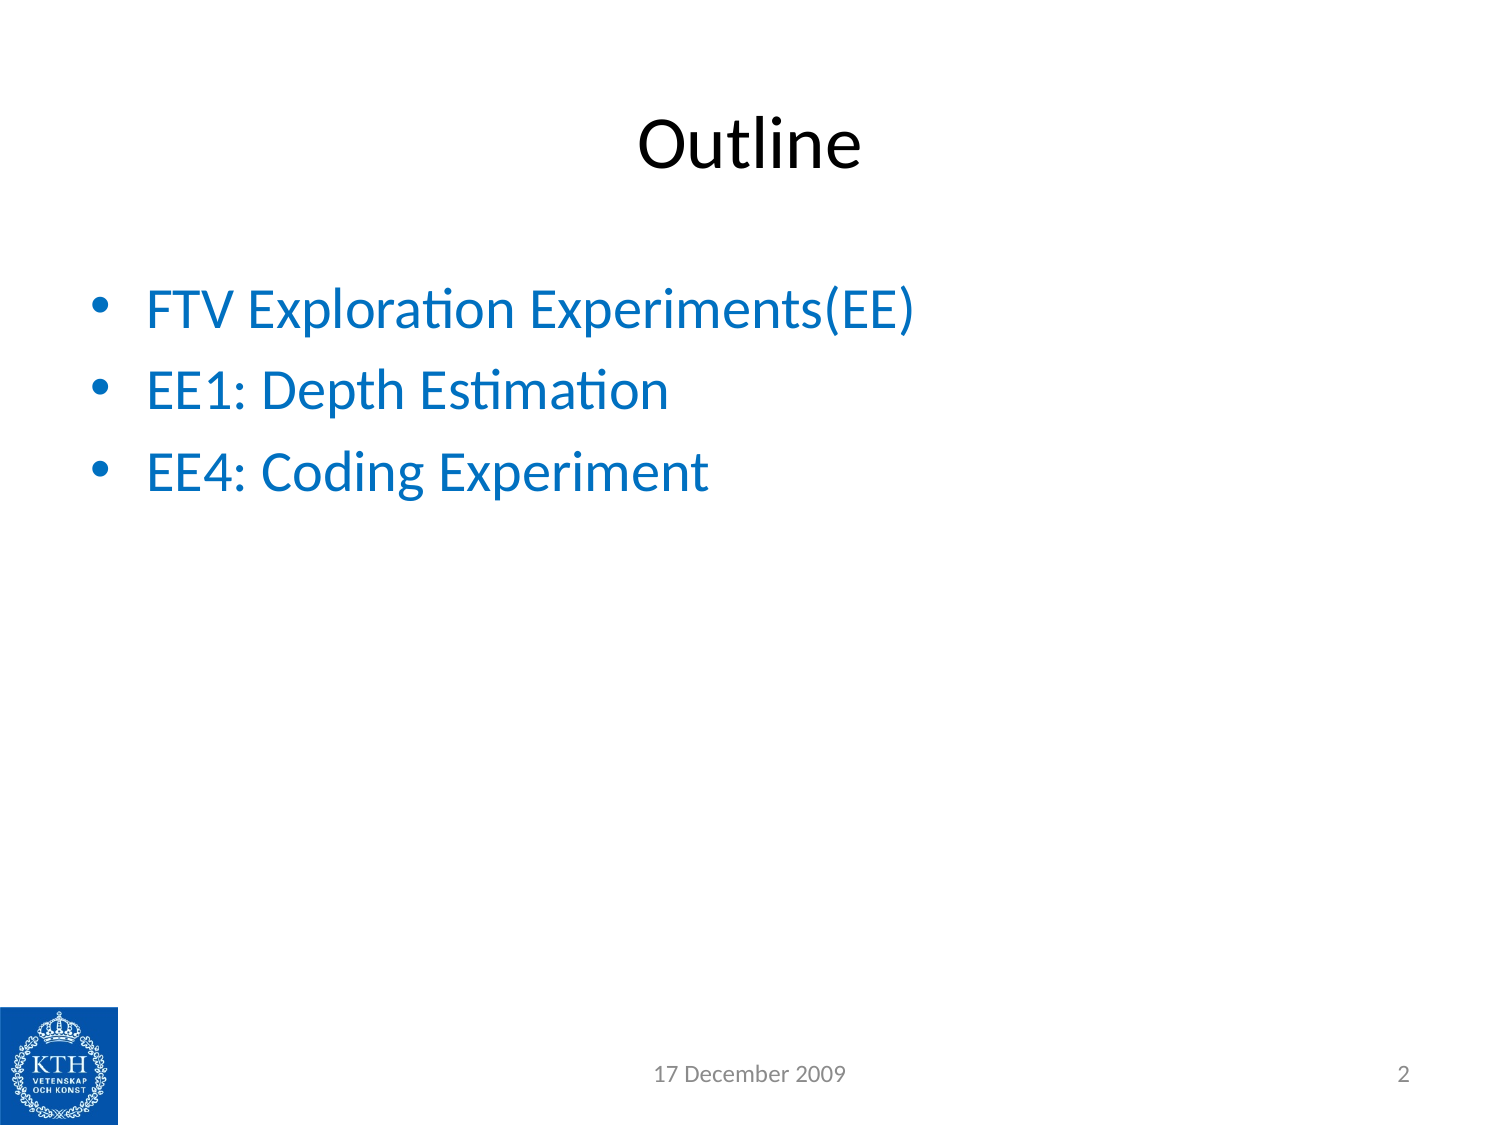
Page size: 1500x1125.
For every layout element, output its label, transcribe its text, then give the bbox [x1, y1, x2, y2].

list FTV Exploration Experiments(EE) EE1: Depth Estimation EE4: Coding Experiment [75, 262, 1425, 1005]
slide_number 2 [1074, 1042, 1425, 1103]
picture [0, 1007, 118, 1125]
footer 17 December 2009 [512, 1042, 988, 1103]
title Outline [75, 45, 1425, 233]
